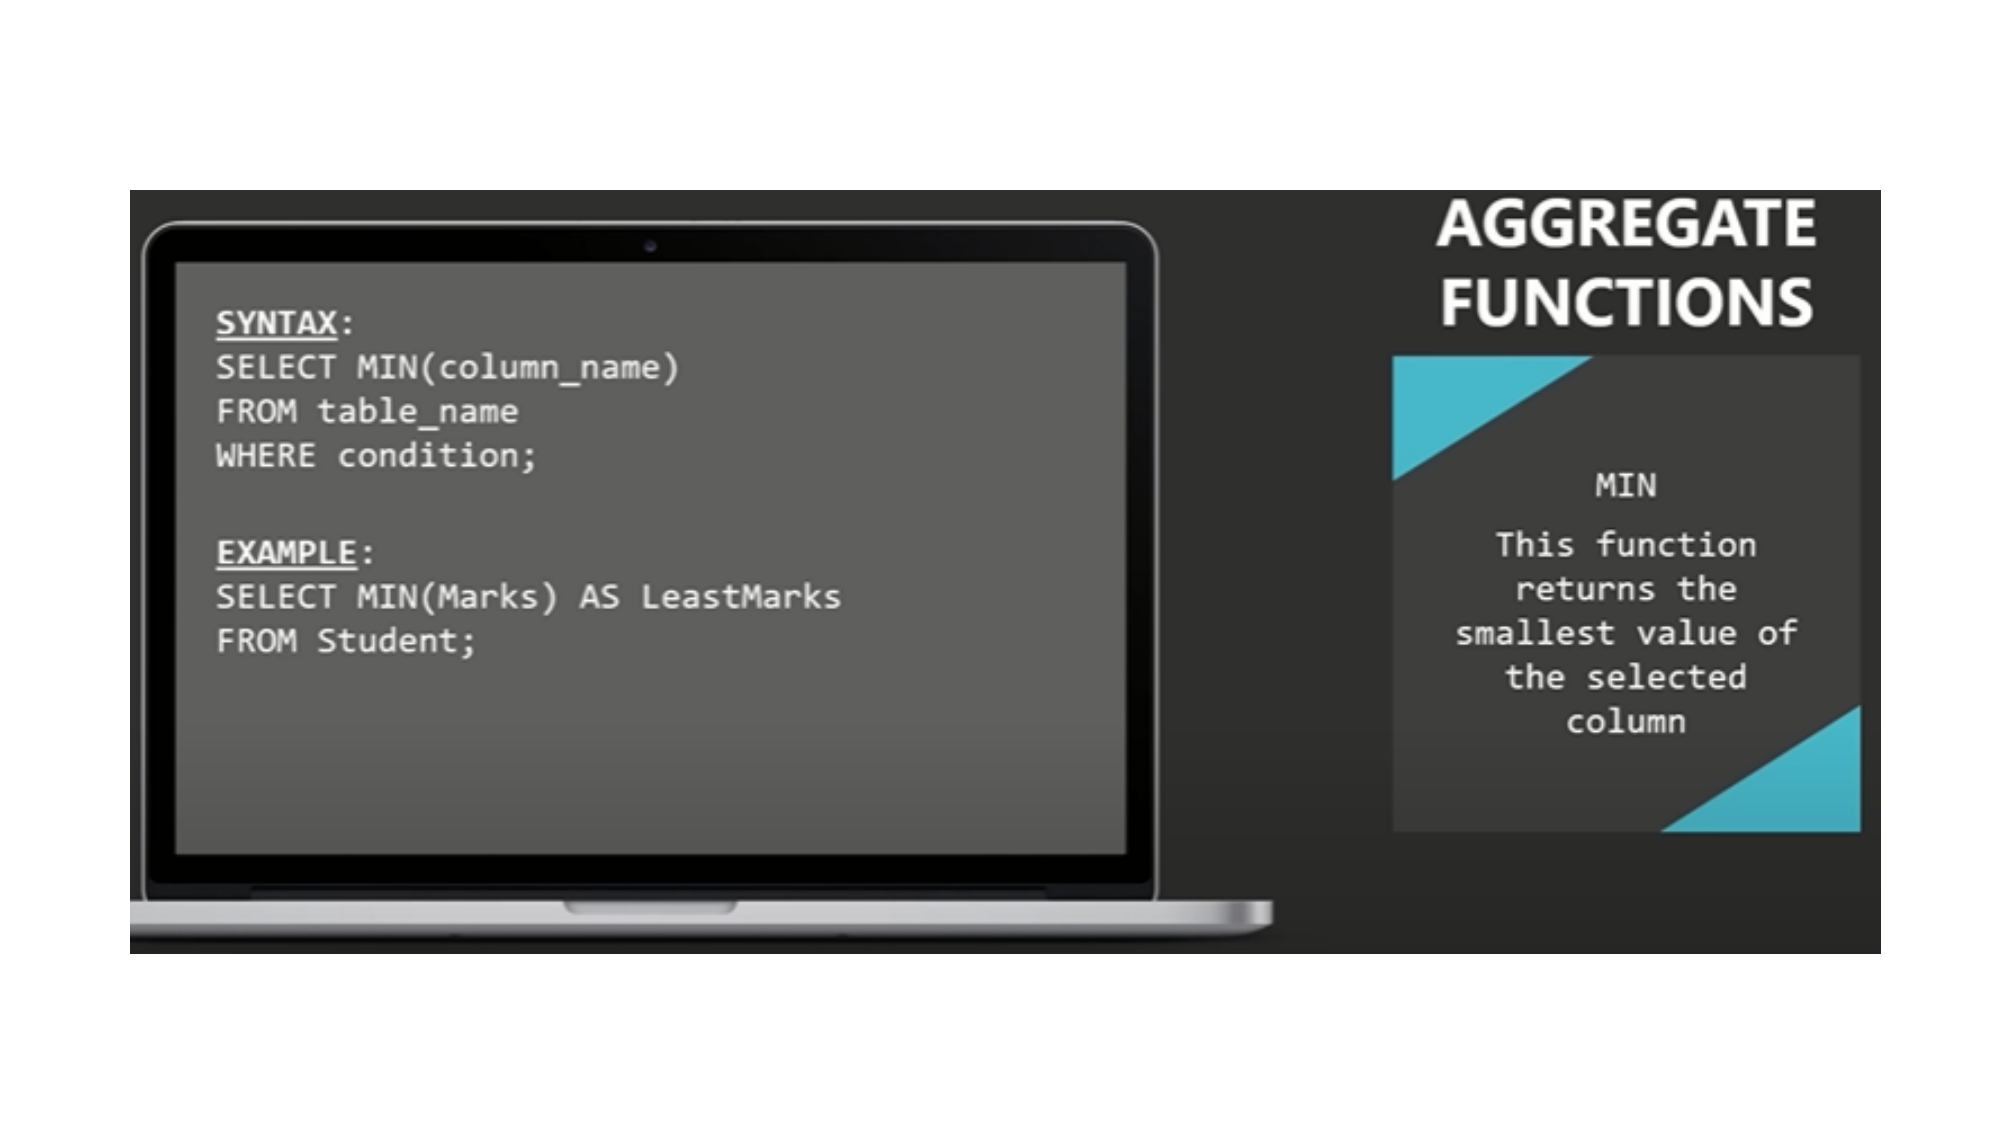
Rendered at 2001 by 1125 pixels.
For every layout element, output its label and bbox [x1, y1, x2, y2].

picture [130, 190, 1881, 954]
